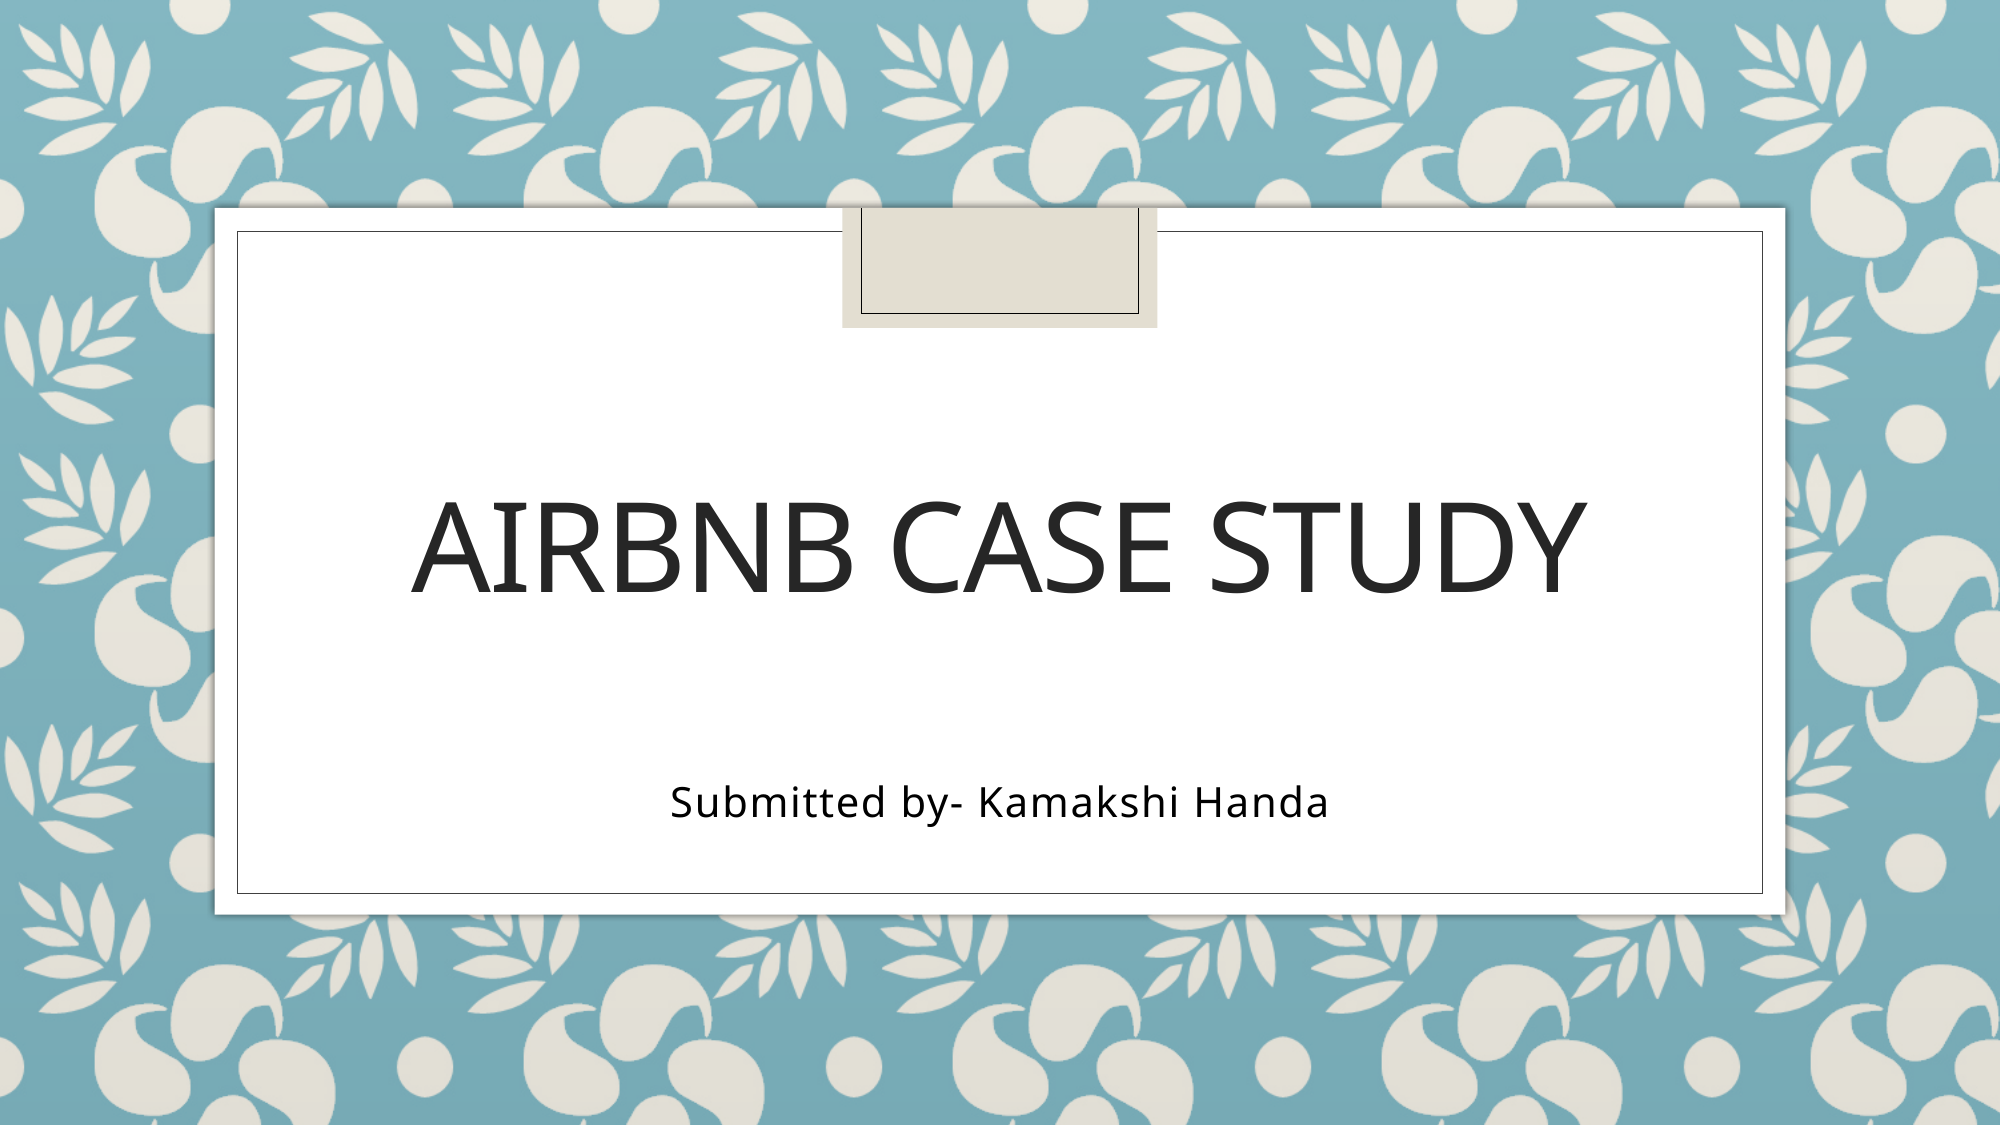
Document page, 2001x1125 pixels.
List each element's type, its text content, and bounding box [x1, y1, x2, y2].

subtitle Submitted by- Kamakshi Handa [256, 768, 1745, 844]
title Airbnb Case study [256, 343, 1744, 768]
